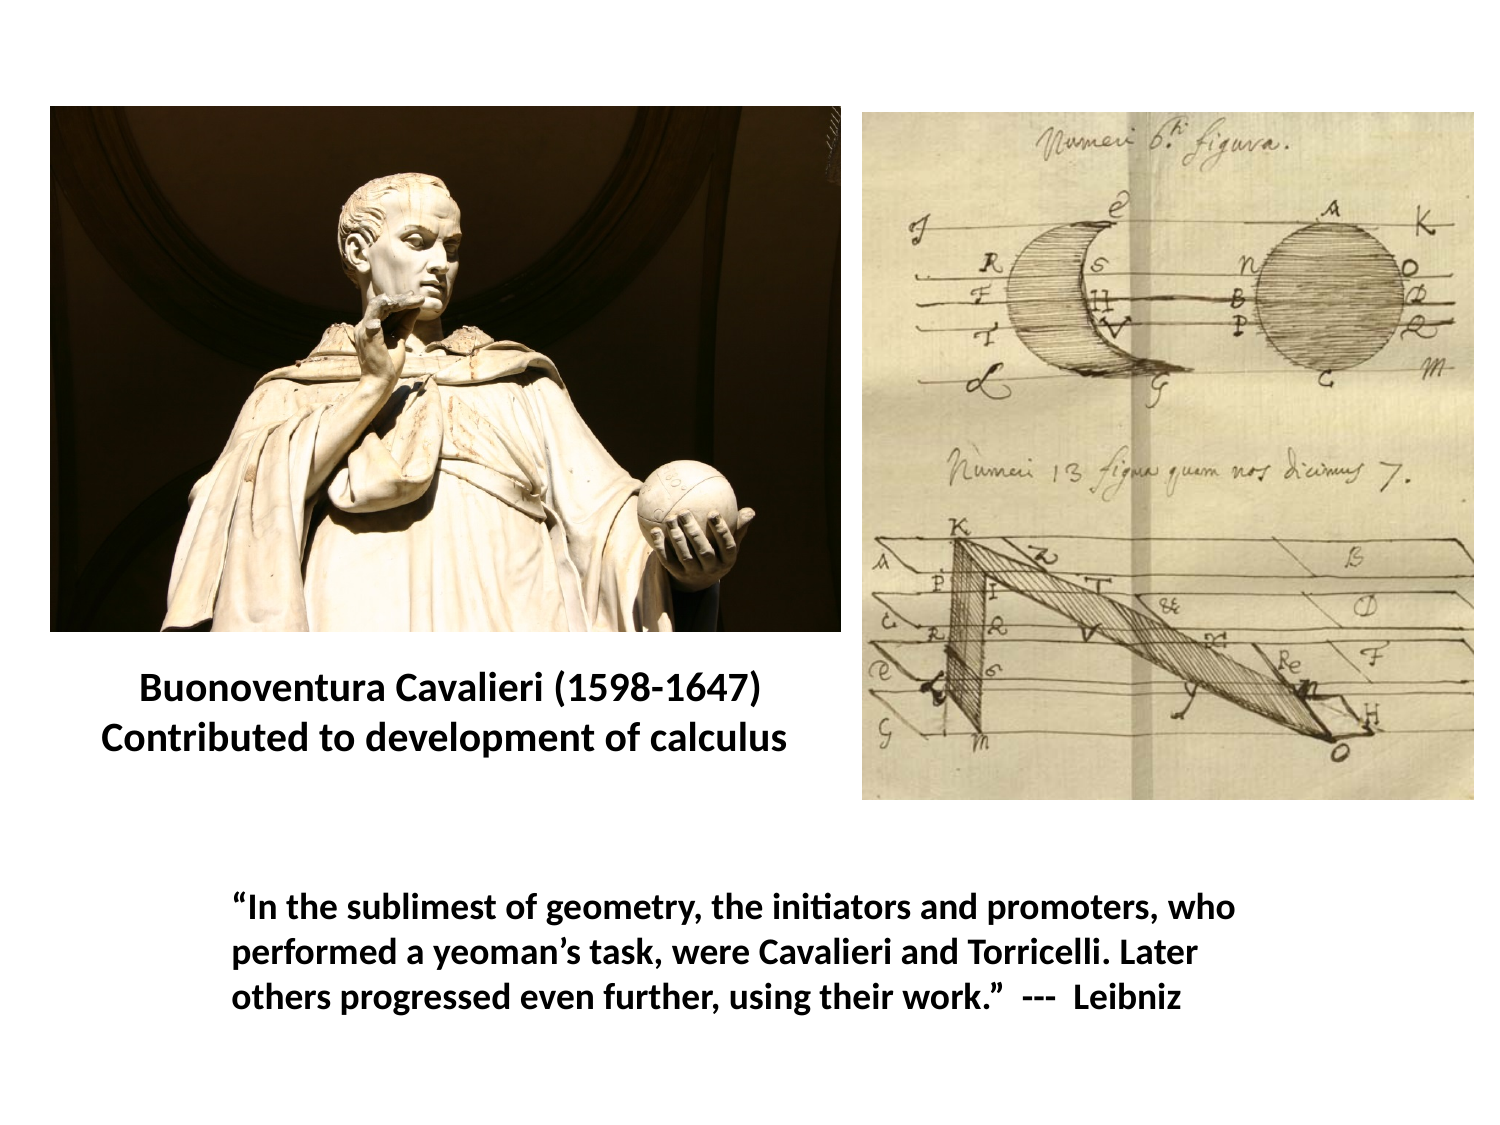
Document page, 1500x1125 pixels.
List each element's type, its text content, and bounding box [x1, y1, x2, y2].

text_box “In the sublimest of geometry, the initiators and promoters, who performed a yeoman’s task, were Cavalieri and Torricelli. Later others progressed even further, using their work.” --- Leibniz [216, 874, 1280, 1025]
text_box Buonoventura Cavalieri (1598-1647) Contributed to development of calculus [86, 652, 846, 768]
picture [862, 112, 1475, 801]
picture [49, 106, 841, 633]
